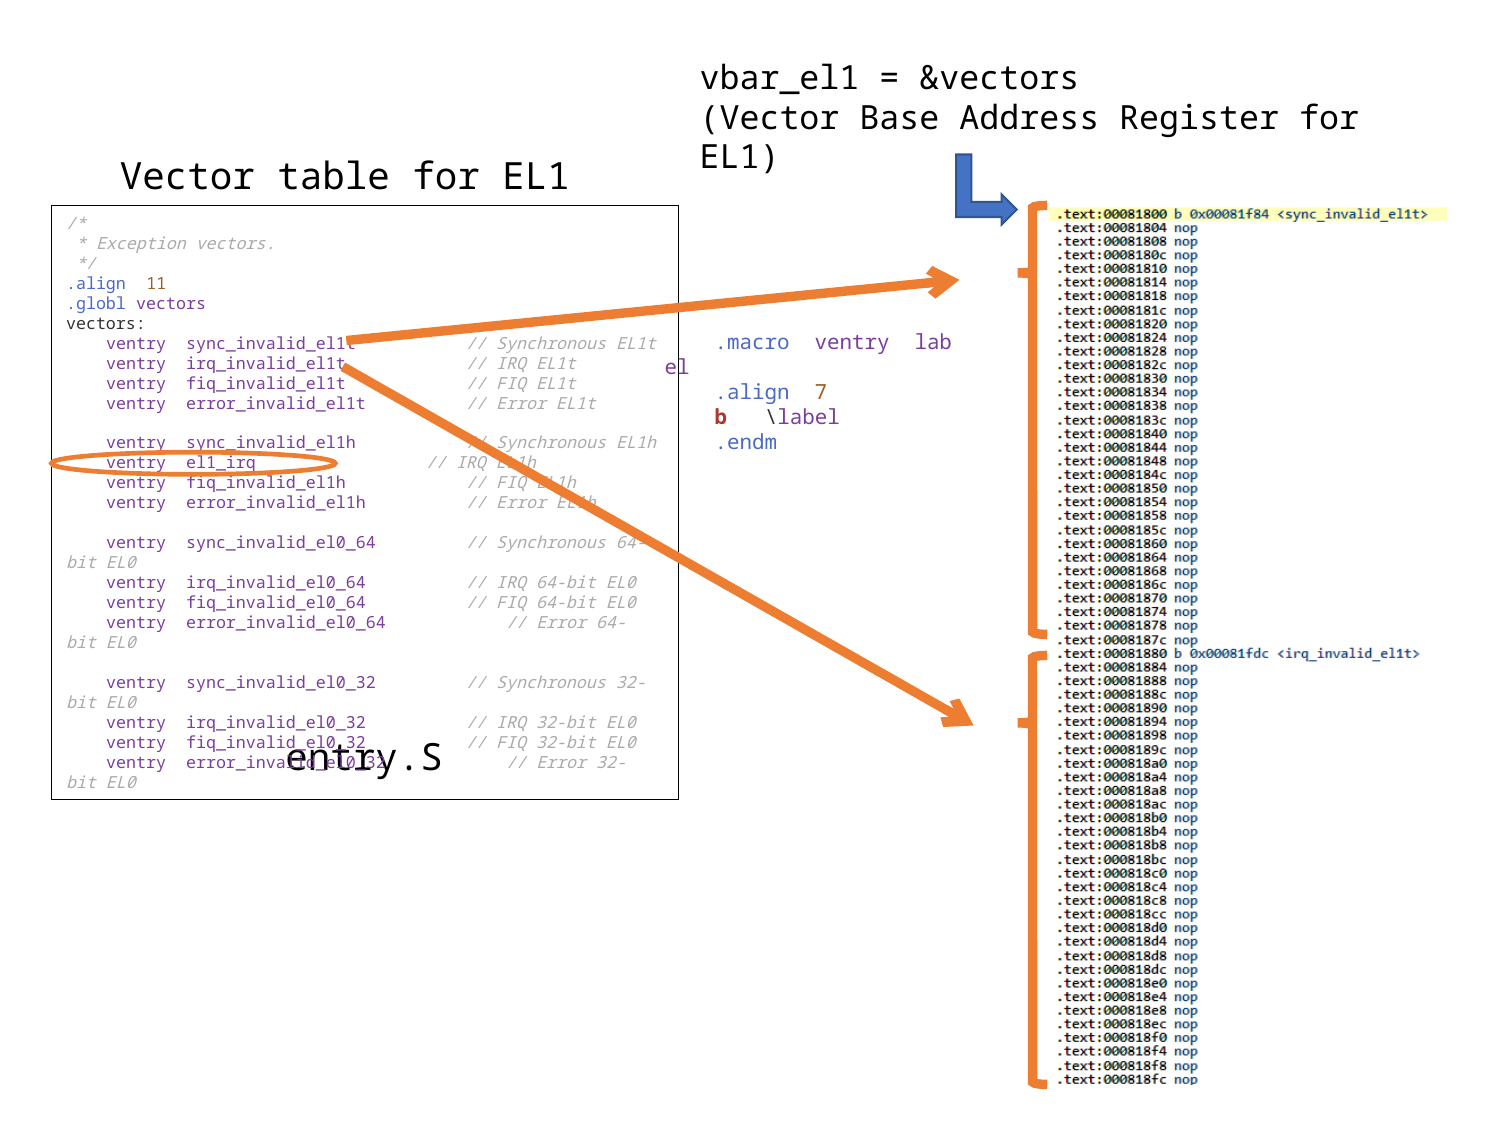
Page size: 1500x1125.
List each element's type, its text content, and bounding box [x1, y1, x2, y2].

picture [1047, 205, 1447, 1085]
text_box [346, 279, 960, 341]
text_box [1017, 654, 1047, 1085]
text_box Vector table for EL1 [104, 144, 585, 205]
text_box .macro ventry label .align 7 b \label .endm [679, 321, 974, 366]
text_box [342, 366, 974, 726]
text_box [955, 153, 1019, 228]
text_box [50, 451, 337, 476]
text_box /* * Exception vectors. */ .align 11 .globl vectors vectors: ventry sync_invalid_el1t // Synchronous EL1t ventry irq_invalid_el1t // IRQ EL1t ventry fiq_invalid_el1t // FIQ EL1t ventry error_invalid_el1t // Error EL1t ventry sync_invalid_el1h // Synchronous EL1h ventry el1_irq // IRQ EL1h ventry fiq_invalid_el1h // FIQ EL1h ventry error_invalid_el1h // Error EL1h ventry sync_invalid_el0_64 // Synchronous 64-bit EL0 ventry irq_invalid_el0_64 // IRQ 64-bit EL0 ventry fiq_invalid_el0_64 // FIQ 64-bit EL0 ventry error_invalid_el0_64 // Error 64-bit EL0 ventry sync_invalid_el0_32 // Synchronous 32-bit EL0 ventry irq_invalid_el0_32 // IRQ 32-bit EL0 ventry fiq_invalid_el0_32 // FIQ 32-bit EL0 ventry error_invalid_el0_32 // Error 32-bit EL0 [51, 205, 679, 800]
text_box vbar_el1 = &vectors (Vector Base Address Register for EL1) [684, 48, 1470, 183]
text_box [1017, 204, 1048, 635]
